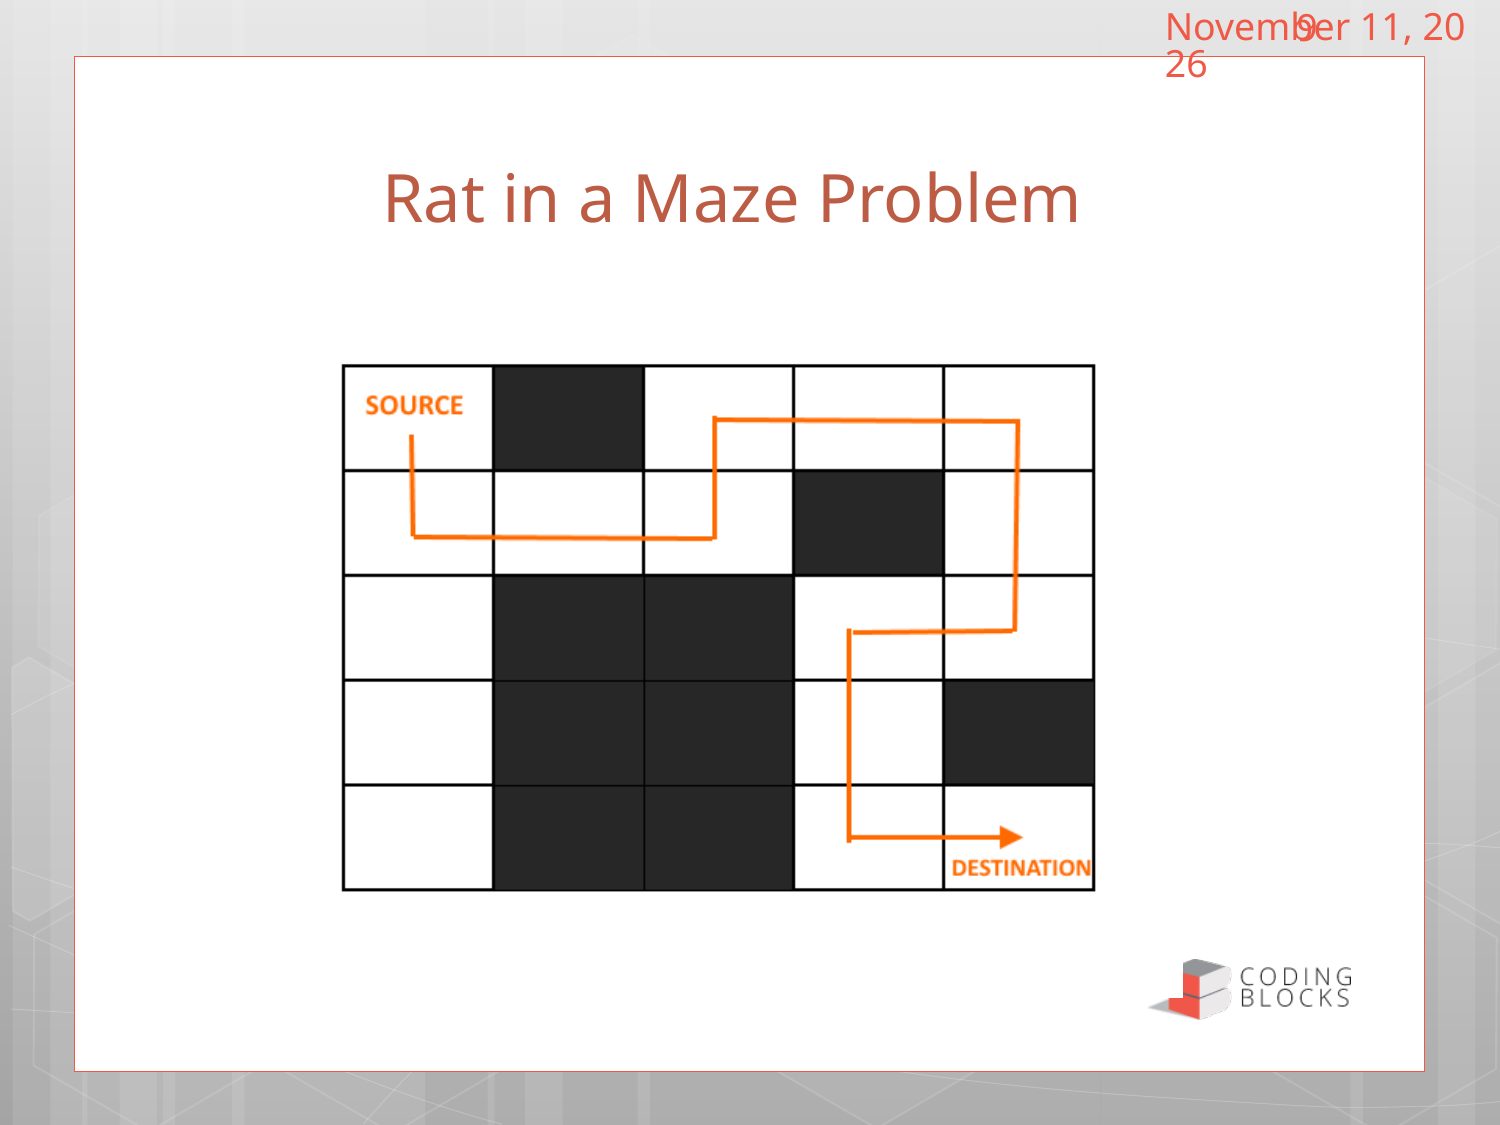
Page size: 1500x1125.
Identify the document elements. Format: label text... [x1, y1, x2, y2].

title Rat in a Maze Problem [367, 149, 1500, 244]
slide_number 9 [1281, 0, 1500, 37]
picture [274, 291, 1351, 1021]
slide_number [1149, 0, 1281, 37]
